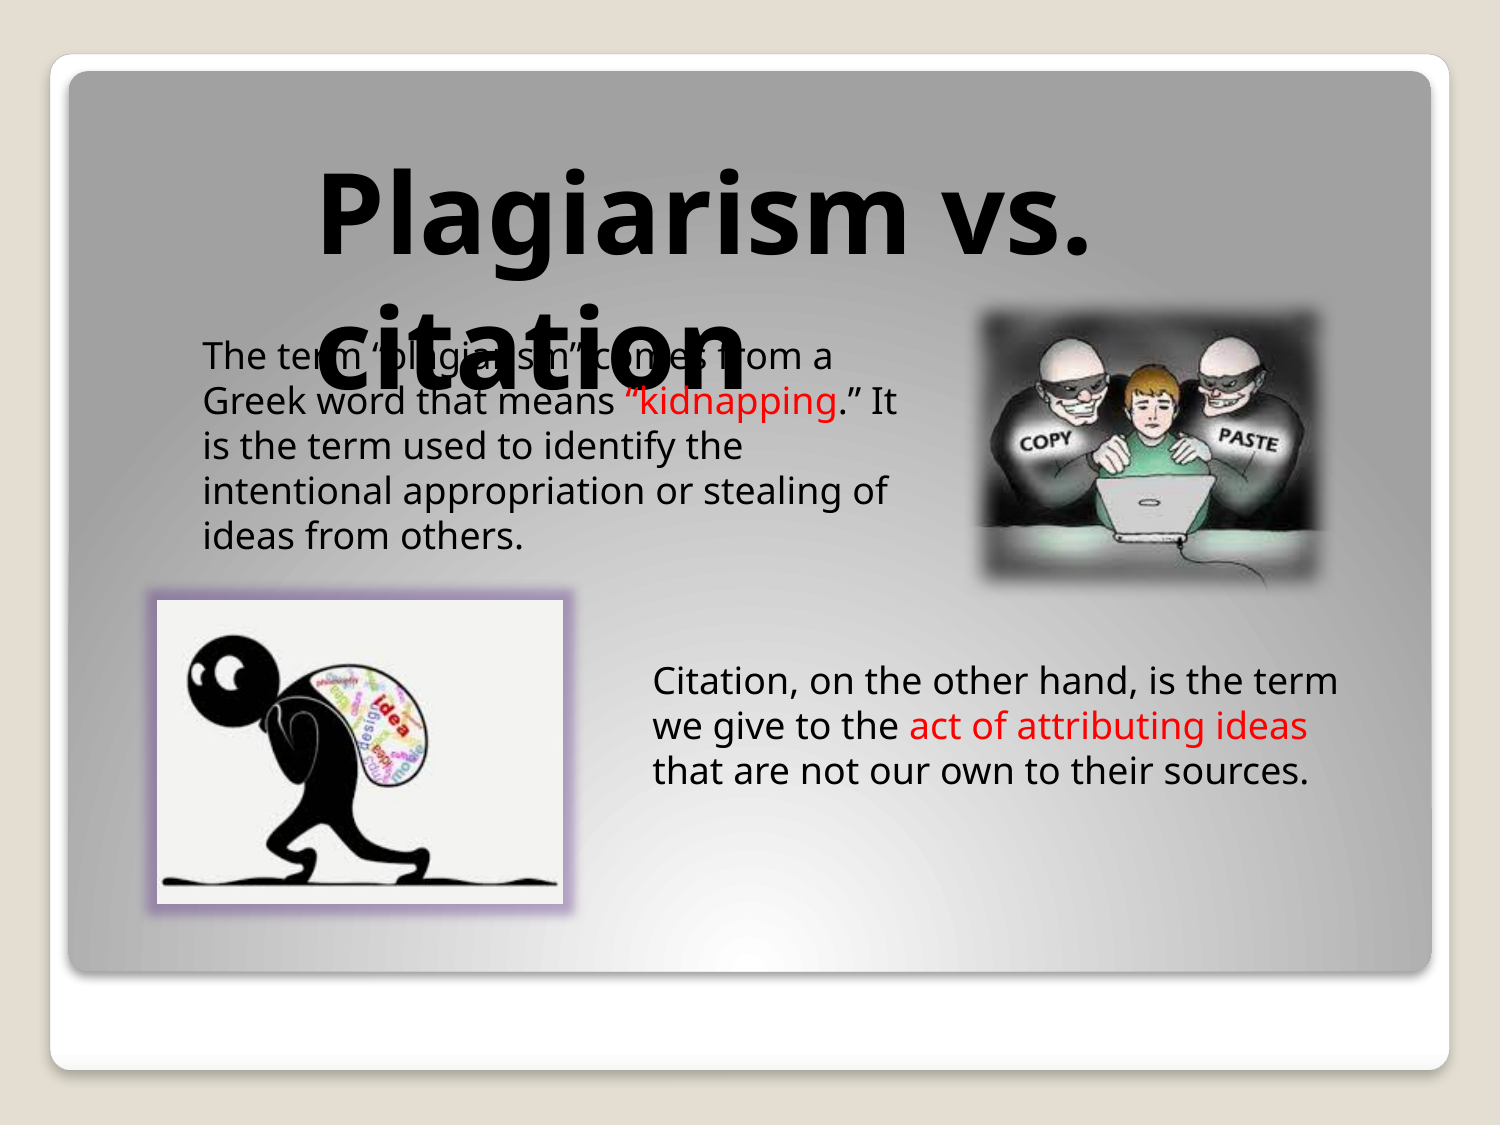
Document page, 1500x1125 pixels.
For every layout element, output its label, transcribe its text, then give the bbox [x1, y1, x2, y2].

text_box The term “plagiarism” comes from a Greek word that means “kidnapping.” It is the term used to identify the intentional appropriation or stealing of ideas from others. [187, 324, 938, 565]
picture [962, 291, 1338, 601]
picture [157, 599, 563, 904]
text_box Plagiarism vs. citation [300, 134, 1238, 420]
text_box Citation, on the other hand, is the term we give to the act of attributing ideas that are not our own to their sources. [637, 649, 1388, 845]
